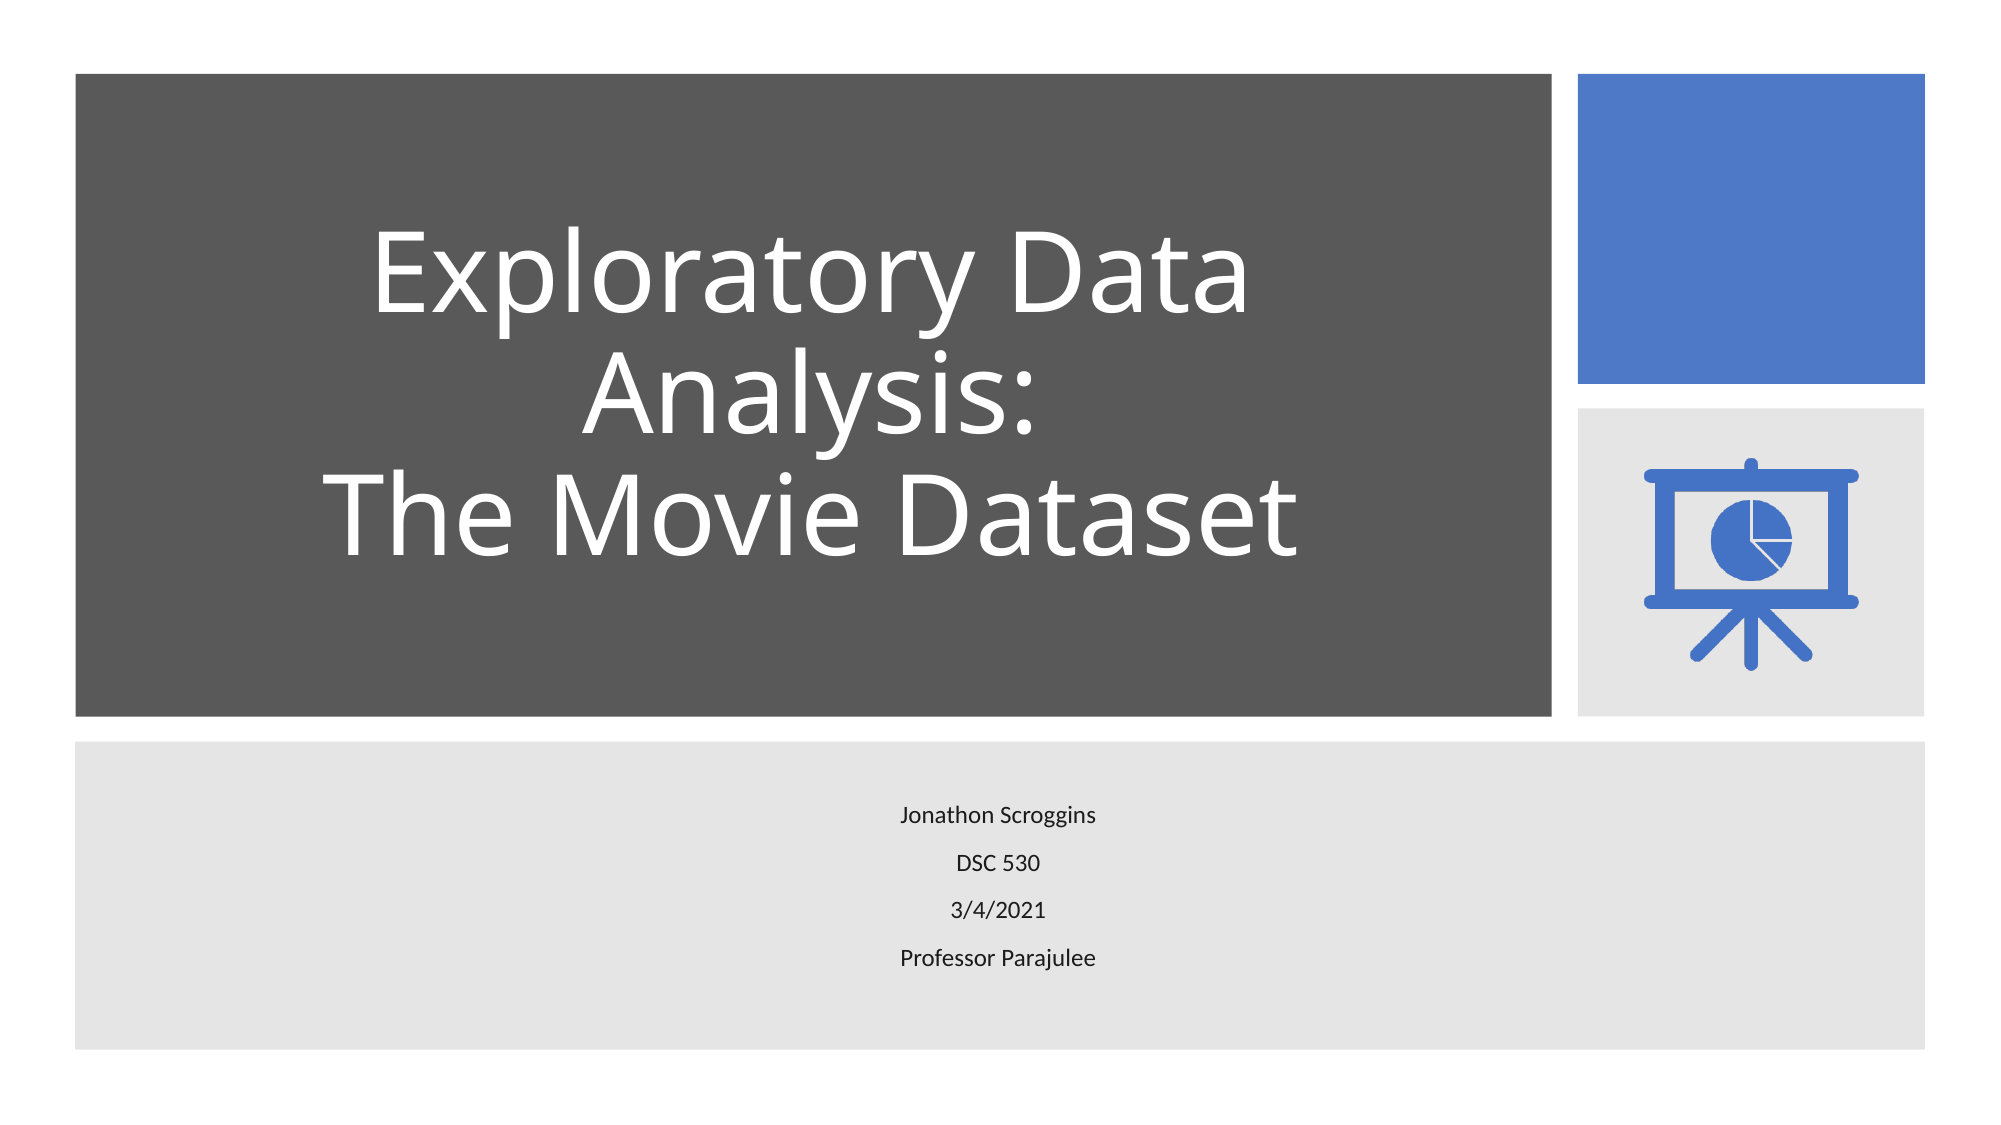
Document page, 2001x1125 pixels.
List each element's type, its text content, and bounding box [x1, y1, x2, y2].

text_box [1577, 407, 1925, 717]
text_box [74, 741, 1926, 1051]
picture [1617, 428, 1885, 697]
subtitle Jonathon Scroggins DSC 530 3/4/2021 Professor Parajulee [177, 794, 1820, 997]
title Exploratory Data Analysis: The Movie Dataset [180, 182, 1442, 613]
text_box [75, 73, 1553, 718]
text_box [1577, 73, 1926, 385]
